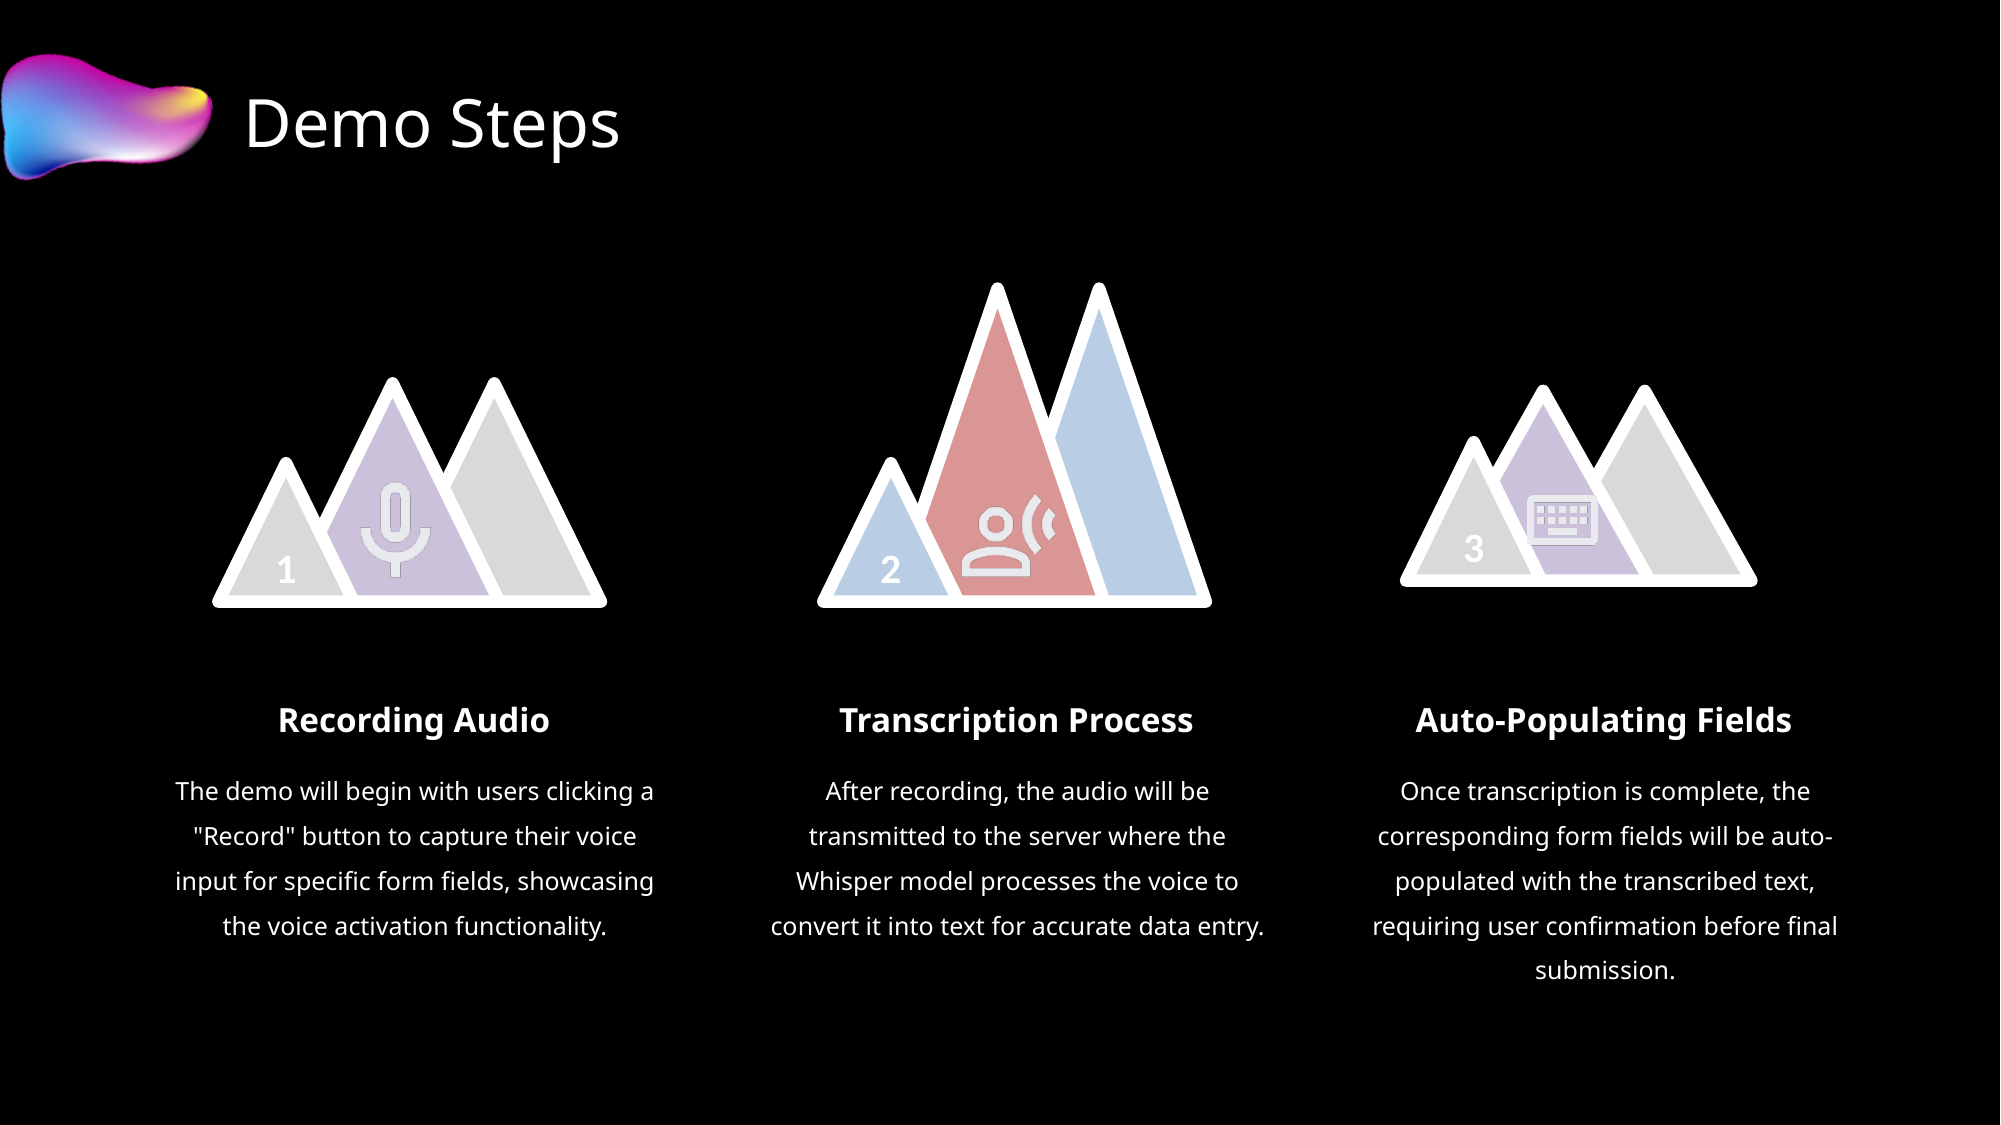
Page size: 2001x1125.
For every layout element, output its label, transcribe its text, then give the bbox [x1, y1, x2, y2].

picture [0, 0, 228, 241]
text_box [350, 383, 435, 470]
text_box [1538, 509, 1650, 581]
text_box [451, 383, 601, 602]
text_box After recording, the audio will be transmitted to the server where the Whisper model processes the voice to convert it into text for accurate data entry. [749, 752, 1287, 948]
text_box [1493, 390, 1591, 522]
text_box [354, 521, 500, 602]
text_box Demo Steps [228, 73, 1397, 169]
text_box Auto-Populating Fields [1335, 691, 1873, 747]
text_box [320, 511, 330, 551]
text_box 3 [1406, 442, 1542, 581]
text_box [1048, 288, 1206, 602]
text_box Recording Audio [145, 691, 683, 747]
text_box Once transcription is complete, the corresponding form fields will be auto-populated with the transcribed text, requiring user confirmation before final submission. [1336, 752, 1875, 993]
picture [1519, 477, 1605, 563]
text_box Transcription Process [747, 691, 1286, 747]
picture [957, 485, 1061, 590]
text_box 2 [823, 463, 959, 602]
text_box 1 [218, 463, 354, 602]
text_box The demo will begin with users clicking a "Record" button to capture their voice input for specific form fields, showcasing the voice activation functionality. [146, 752, 684, 948]
picture [335, 472, 456, 593]
text_box [919, 288, 1105, 602]
text_box [1596, 390, 1752, 581]
